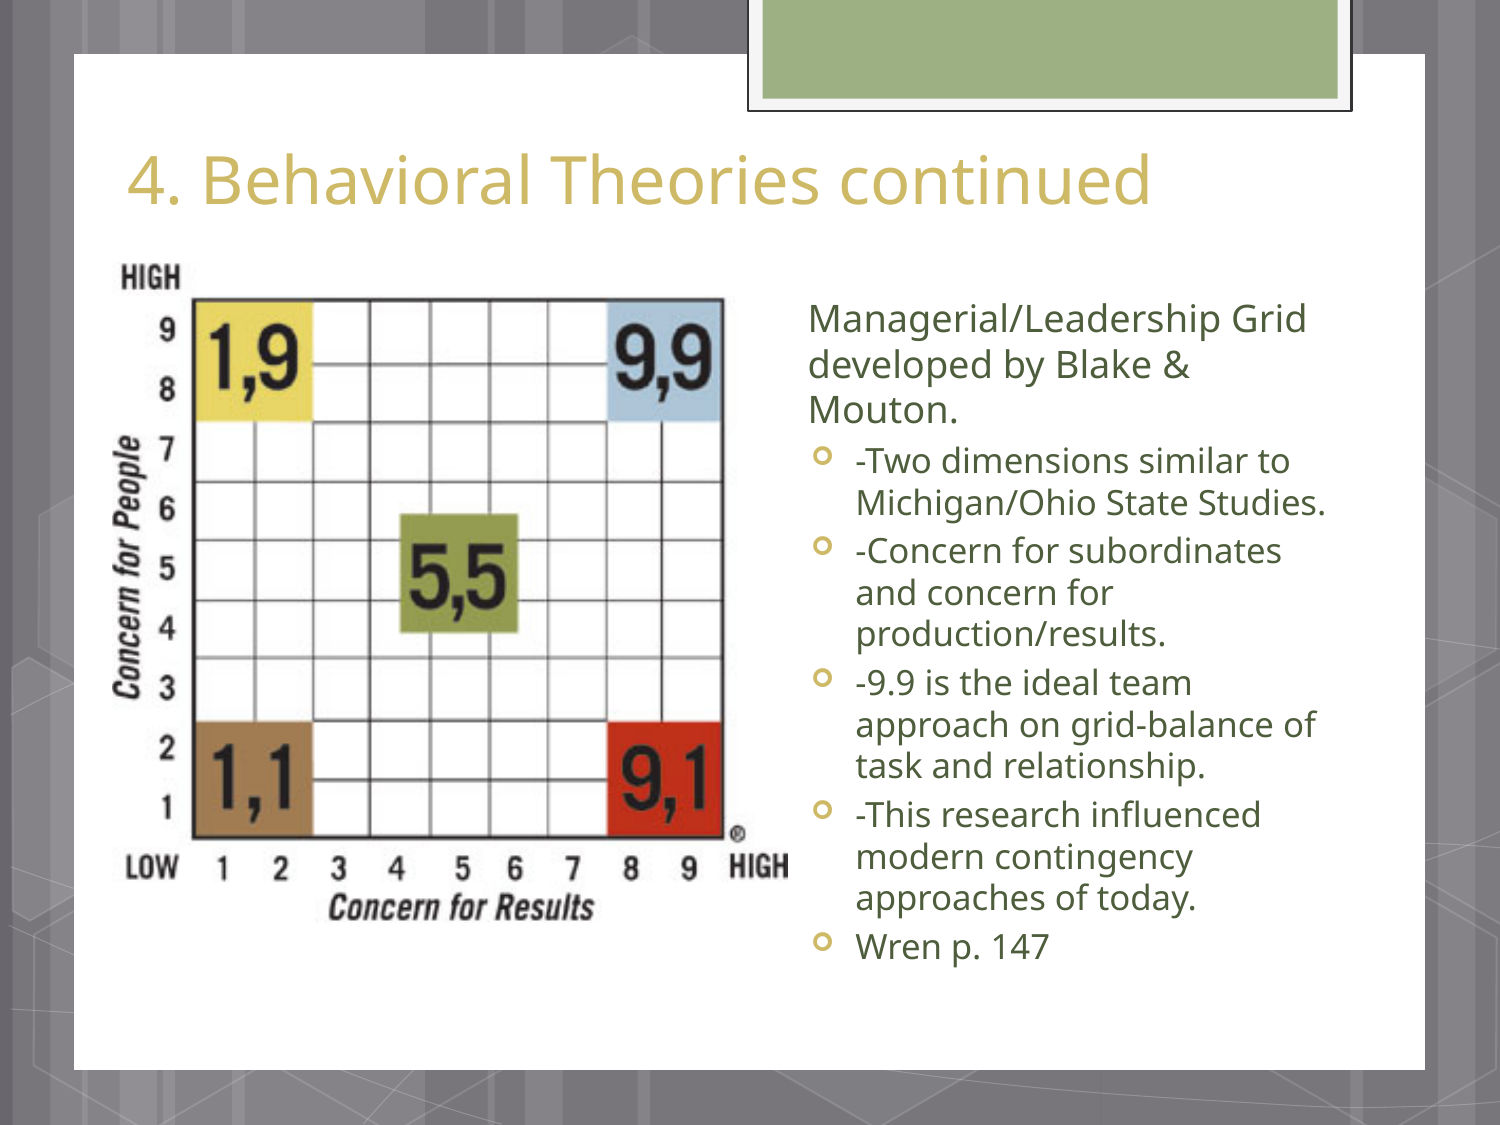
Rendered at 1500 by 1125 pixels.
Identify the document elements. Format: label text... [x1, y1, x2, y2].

list Managerial/Leadership Grid developed by Blake & Mouton. -Two dimensions similar to Michigan/Ohio State Studies. -Concern for subordinates and concern for production/results. -9.9 is the ideal team approach on grid-balance of task and relationship. -This research influenced modern contingency approaches of today. Wren p. 147 [737, 287, 1350, 988]
title 4. Behavioral Theories continued [112, 37, 1265, 225]
picture [112, 262, 788, 924]
